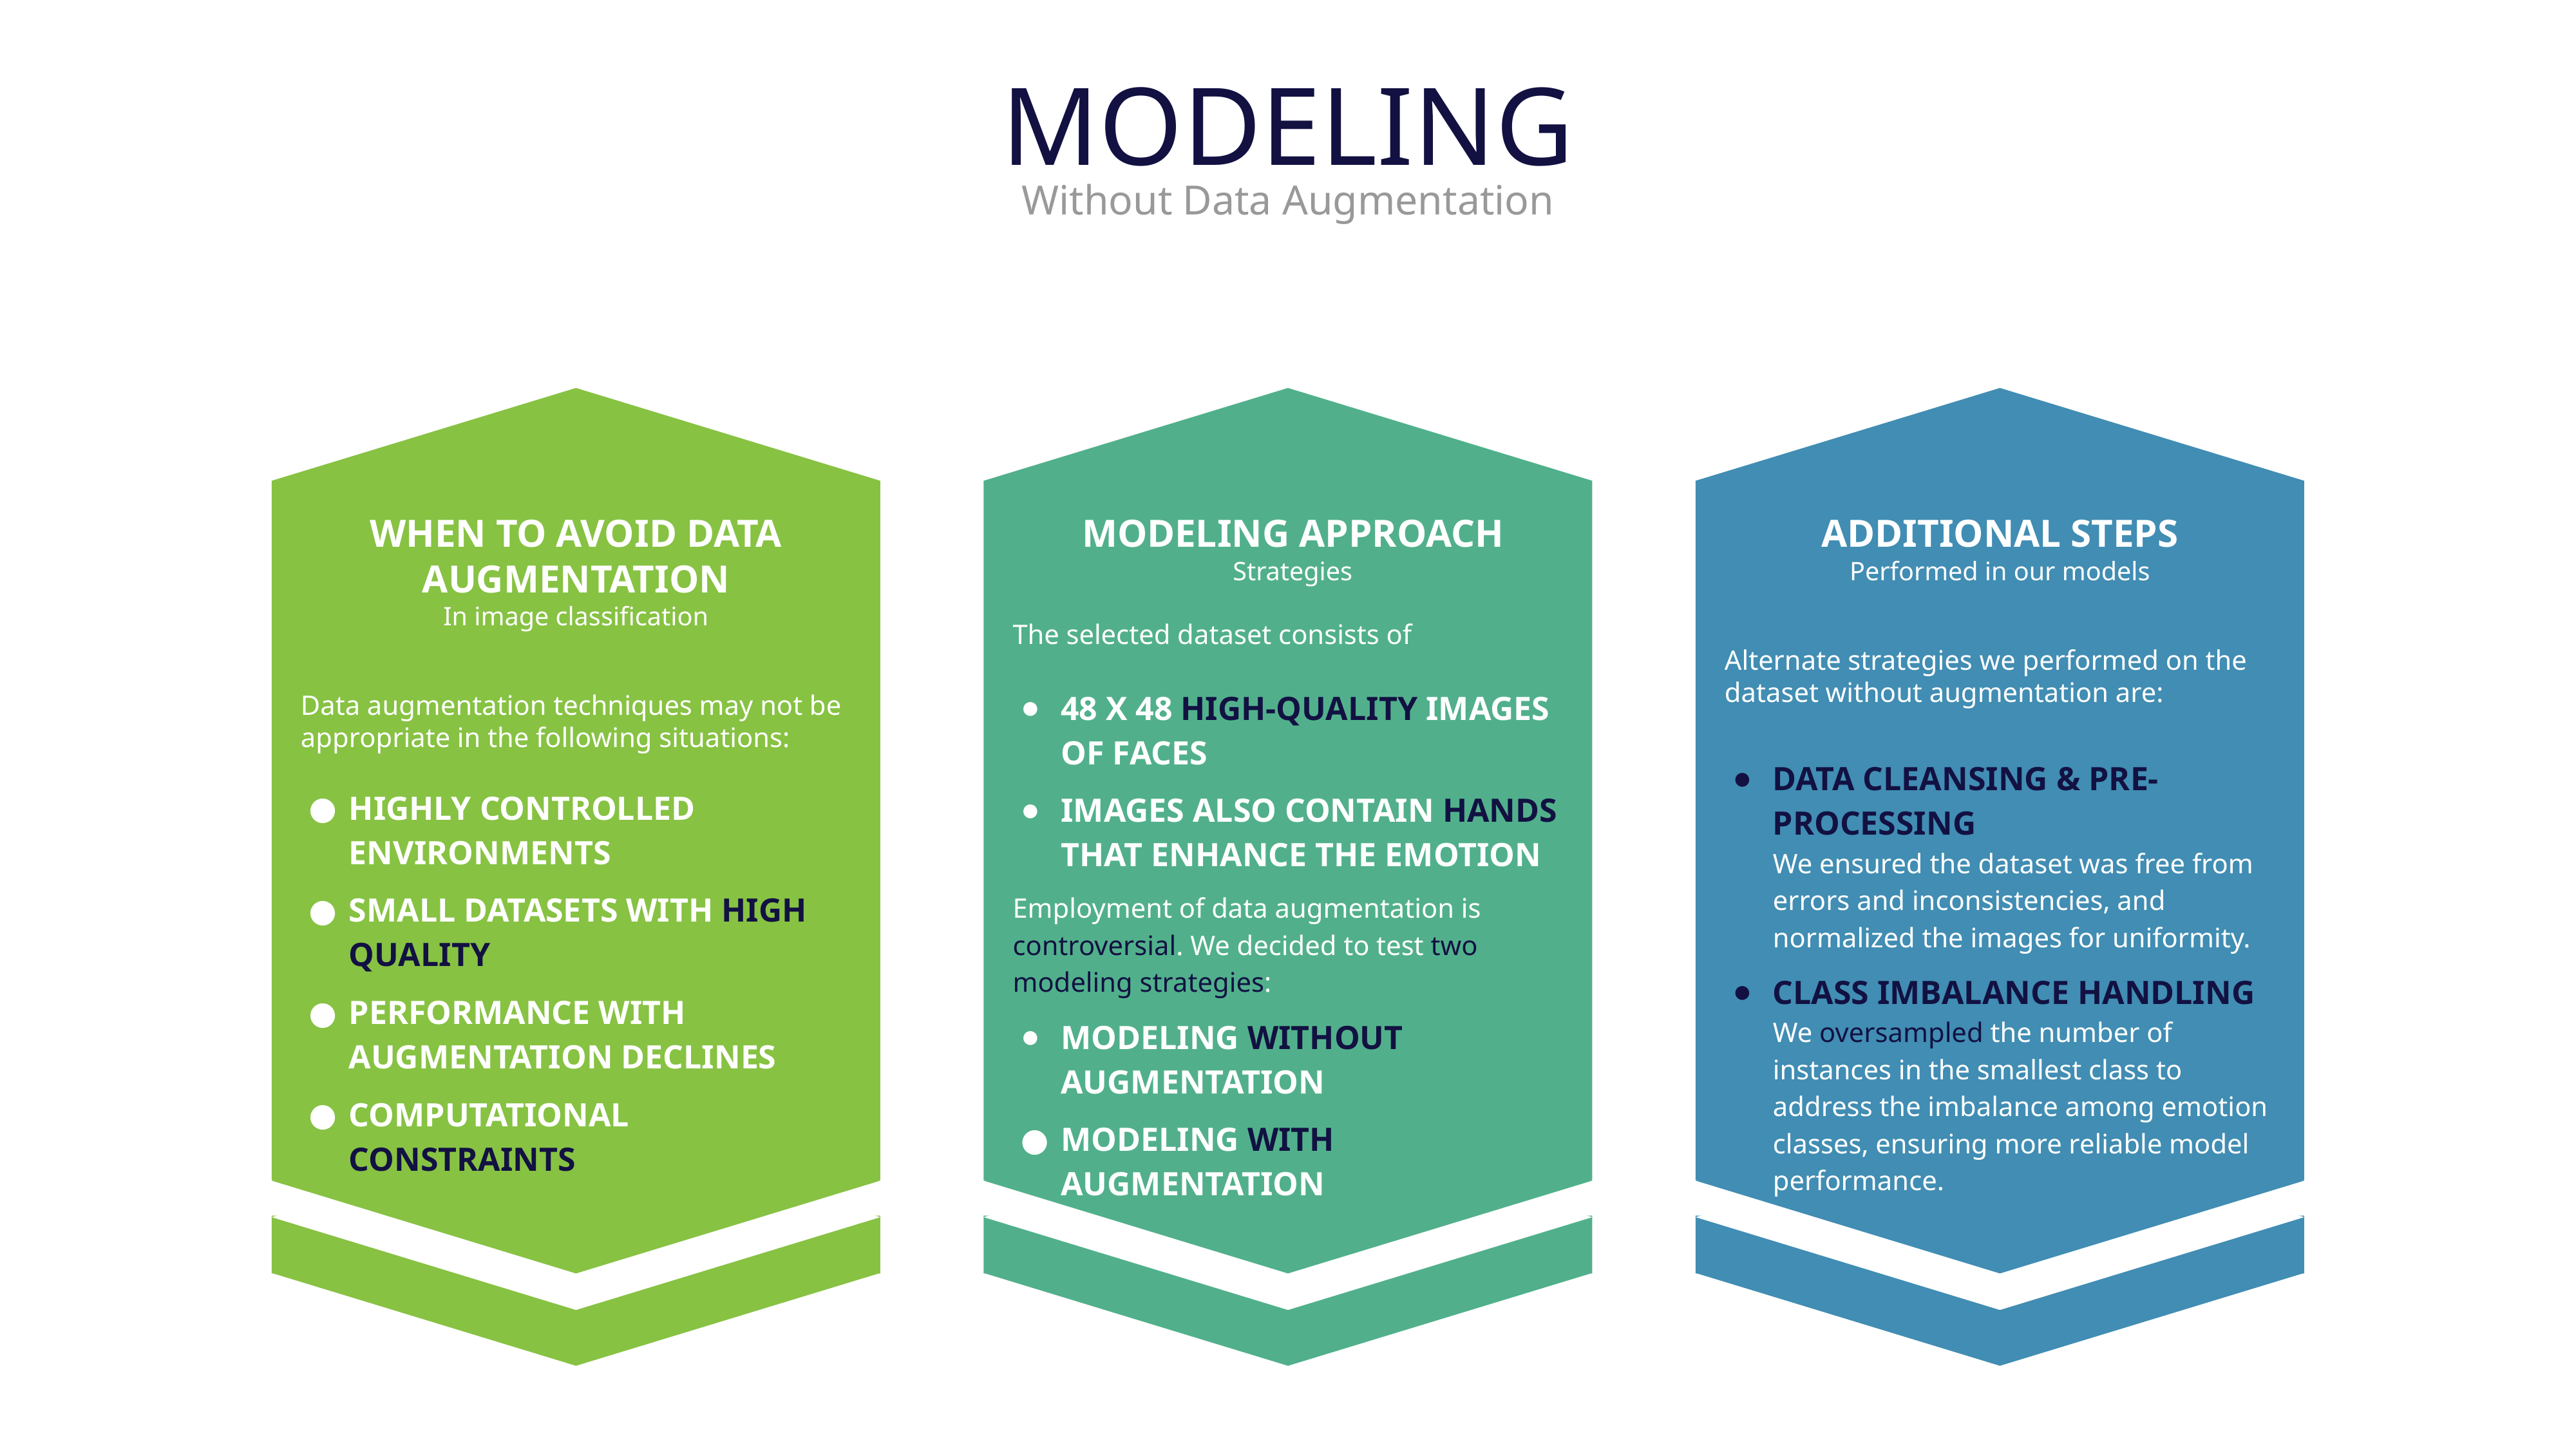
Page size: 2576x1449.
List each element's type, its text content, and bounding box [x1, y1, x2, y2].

text_box [983, 1180, 1593, 1274]
text_box MODELING APPROACH Strategies The selected dataset consists of 48 X 48 HIGH-QUALITY IMAGES OF FACES IMAGES ALSO CONTAIN HANDS THAT ENHANCE THE EMOTION Employment of data augmentation is controversial. We decided to test two modeling strategies: MODELING WITHOUT AUGMENTATION MODELING WITH AUGMENTATION [983, 480, 1593, 1180]
text_box [983, 1218, 1074, 1273]
text_box MODELING [824, 48, 1752, 165]
text_box [983, 1199, 1593, 1311]
text_box [985, 388, 1591, 480]
text_box [983, 1245, 1593, 1366]
text_box Without Data Augmentation [824, 165, 1752, 233]
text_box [1695, 388, 2305, 1367]
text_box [271, 388, 881, 1367]
text_box [1502, 1218, 1593, 1273]
